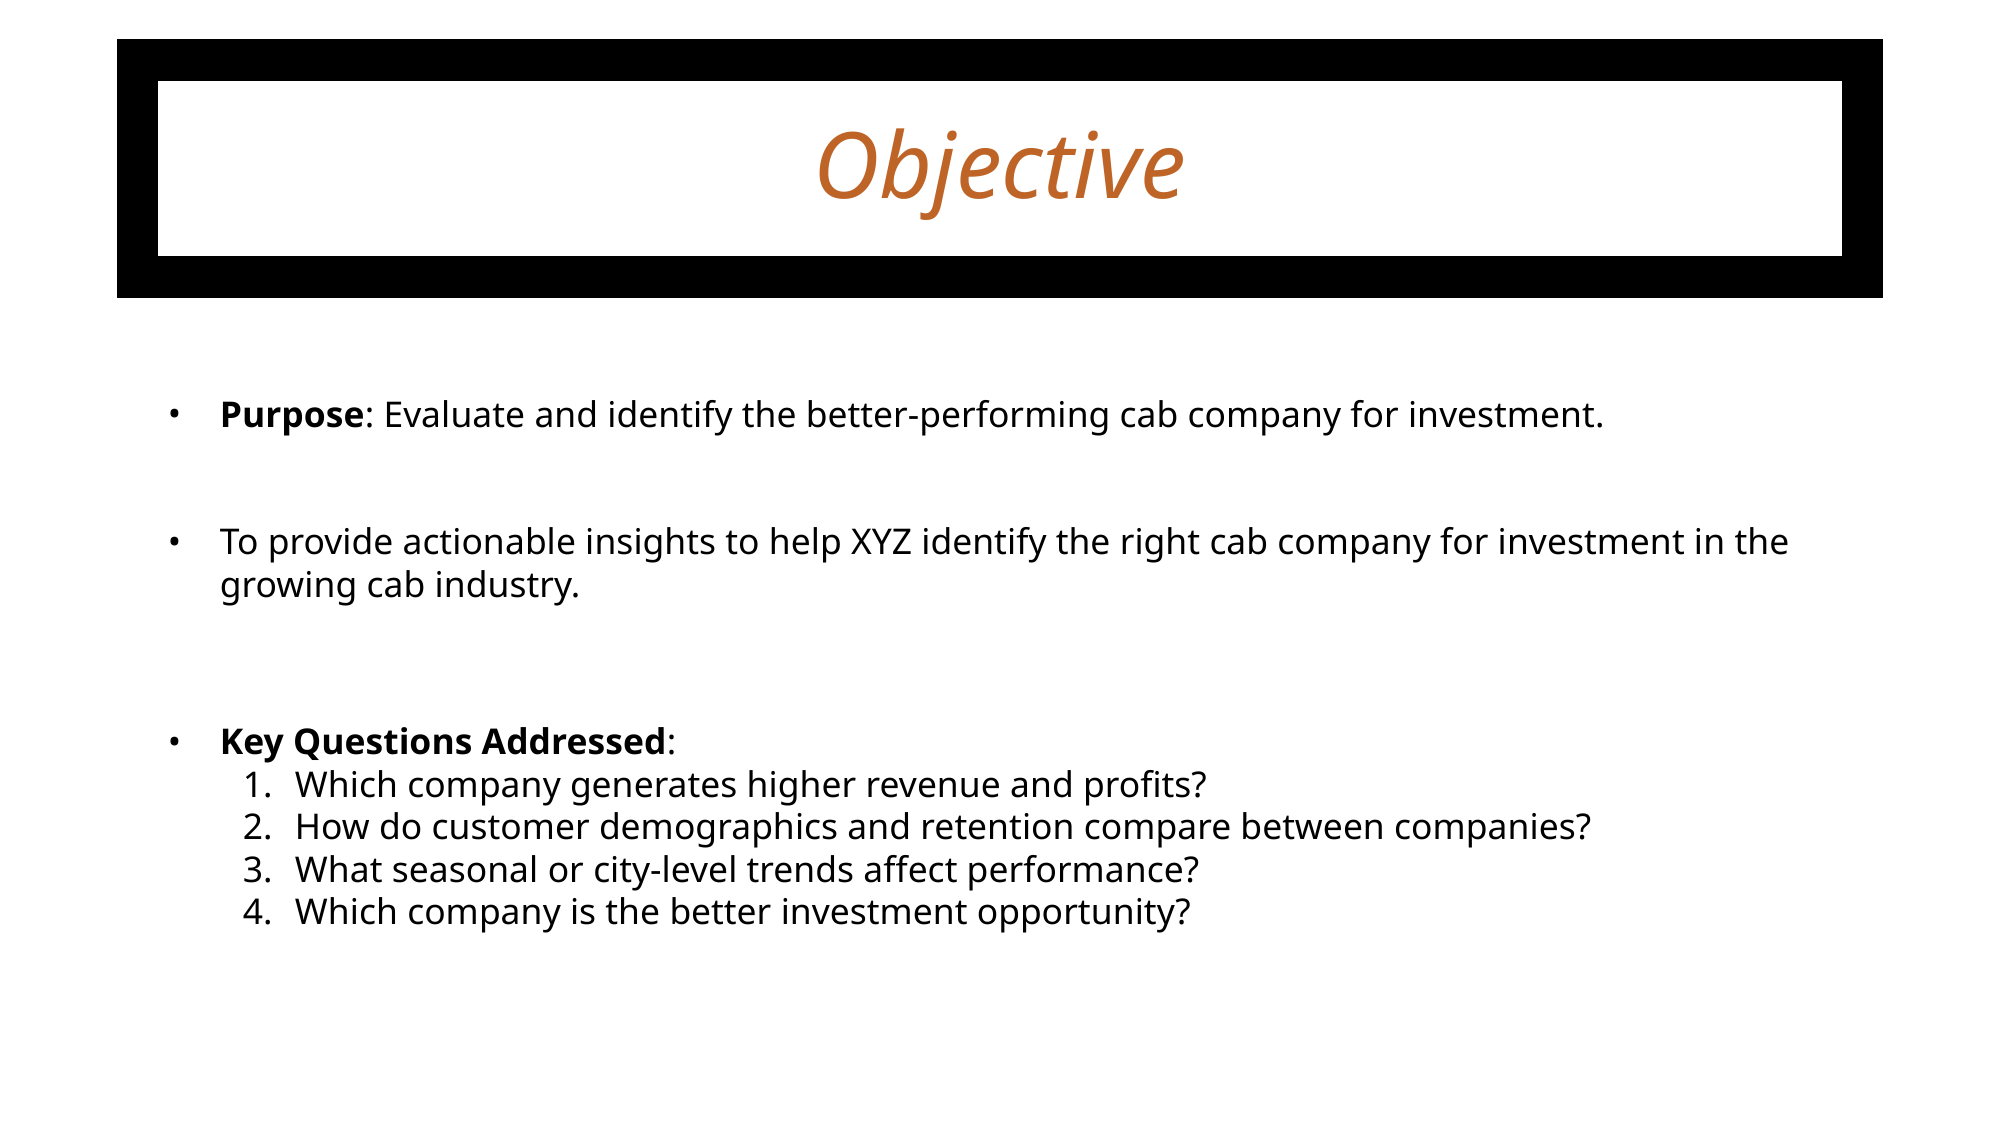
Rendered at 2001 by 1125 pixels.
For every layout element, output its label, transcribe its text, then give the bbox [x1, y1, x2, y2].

list Purpose: Evaluate and identify the better-performing cab company for investment. To provide actionable insights to help XYZ identify the right cab company for investment in the growing cab industry. Key Questions Addressed: Which company generates higher revenue and profits? How do customer demographics and retention compare between companies? What seasonal or city-level trends affect performance? Which company is the better investment opportunity? [136, 298, 1863, 1014]
title Objective [136, 59, 1863, 278]
